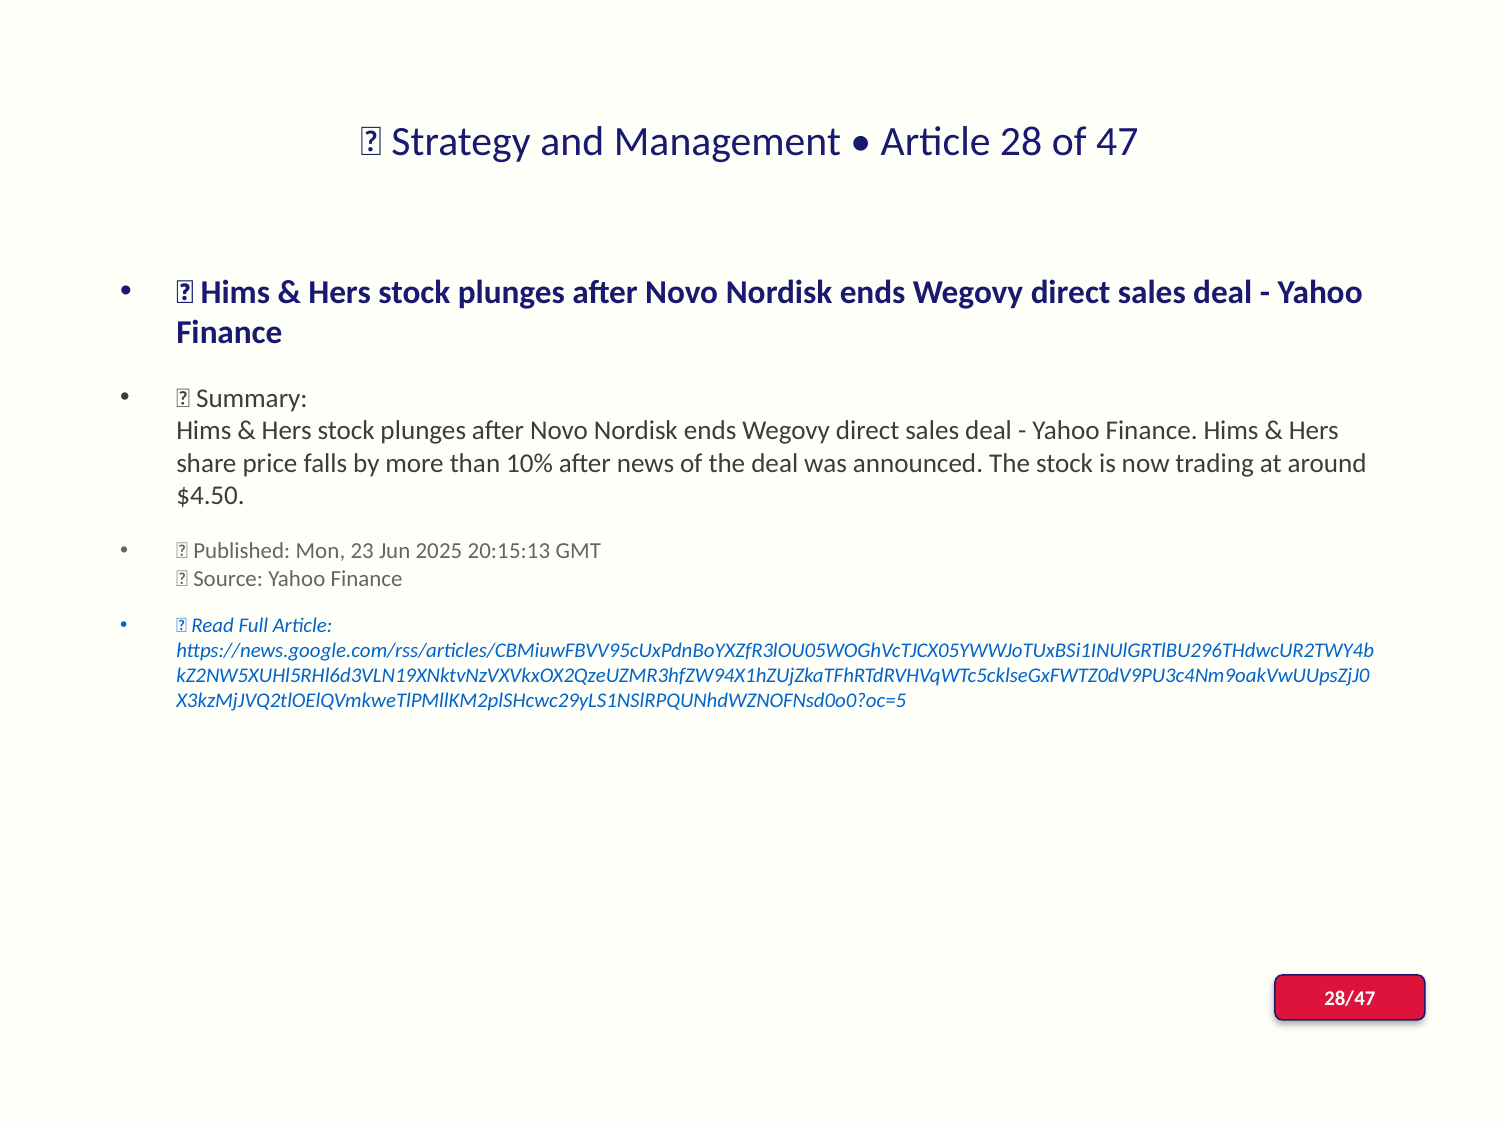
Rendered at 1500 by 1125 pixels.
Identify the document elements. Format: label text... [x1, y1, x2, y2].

list 📌 Hims & Hers stock plunges after Novo Nordisk ends Wegovy direct sales deal - Yahoo Finance 📝 Summary: Hims & Hers stock plunges after Novo Nordisk ends Wegovy direct sales deal - Yahoo Finance. Hims & Hers share price falls by more than 10% after news of the deal was announced. The stock is now trading at around $4.50. 📅 Published: Mon, 23 Jun 2025 20:15:13 GMT 📰 Source: Yahoo Finance 🔗 Read Full Article: https://news.google.com/rss/articles/CBMiuwFBVV95cUxPdnBoYXZfR3lOU05WOGhVcTJCX05YWWJoTUxBSi1INUlGRTlBU296THdwcUR2TWY4bkZ2NW5XUHl5RHl6d3VLN19XNktvNzVXVkxOX2QzeUZMR3hfZW94X1hZUjZkaTFhRTdRVHVqWTc5cklseGxFWTZ0dV9PU3c4Nm9oakVwUUpsZjJ0X3kzMjJVQ2tlOElQVmkweTlPMllKM2plSHcwc29yLS1NSlRPQUNhdWZNOFNsd0o0?oc=5 [75, 262, 1425, 1005]
title 📰 Strategy and Management • Article 28 of 47 [75, 45, 1425, 233]
text_box 28/47 [1274, 974, 1426, 1021]
